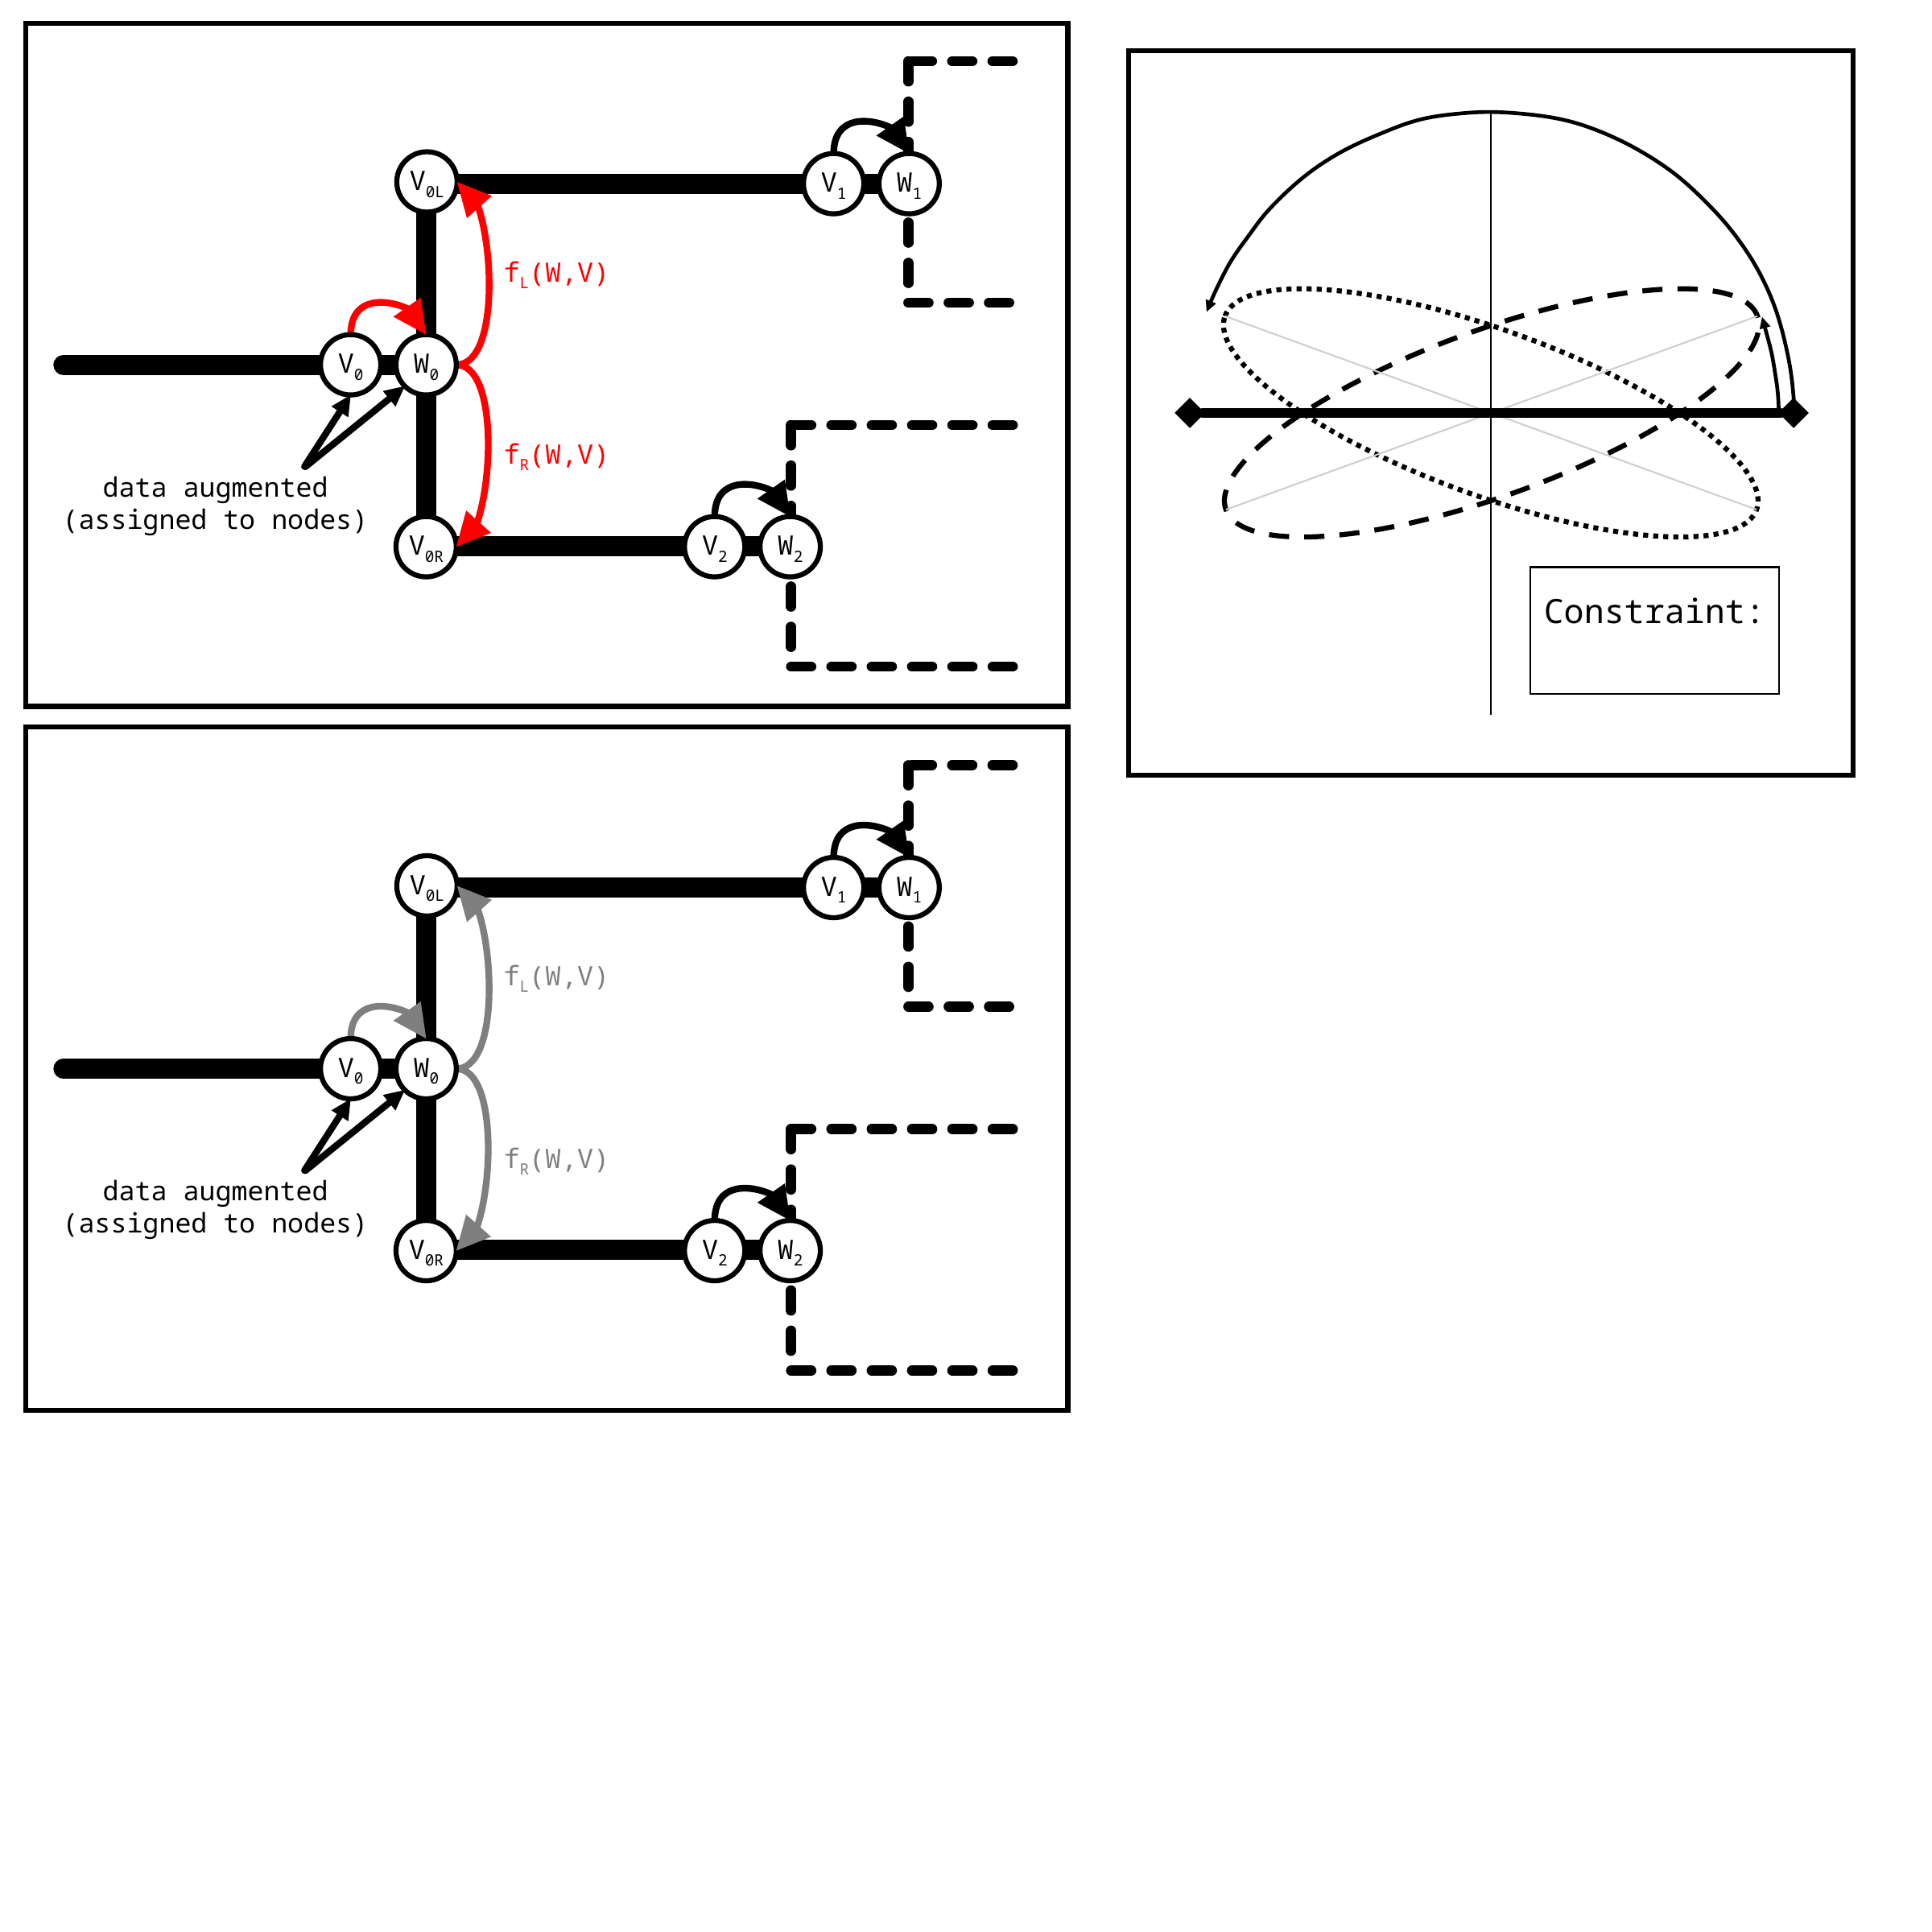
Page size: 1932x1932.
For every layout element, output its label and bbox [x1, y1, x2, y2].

text_box [1128, 50, 1853, 775]
text_box [25, 727, 1068, 1410]
text_box [25, 23, 1068, 707]
